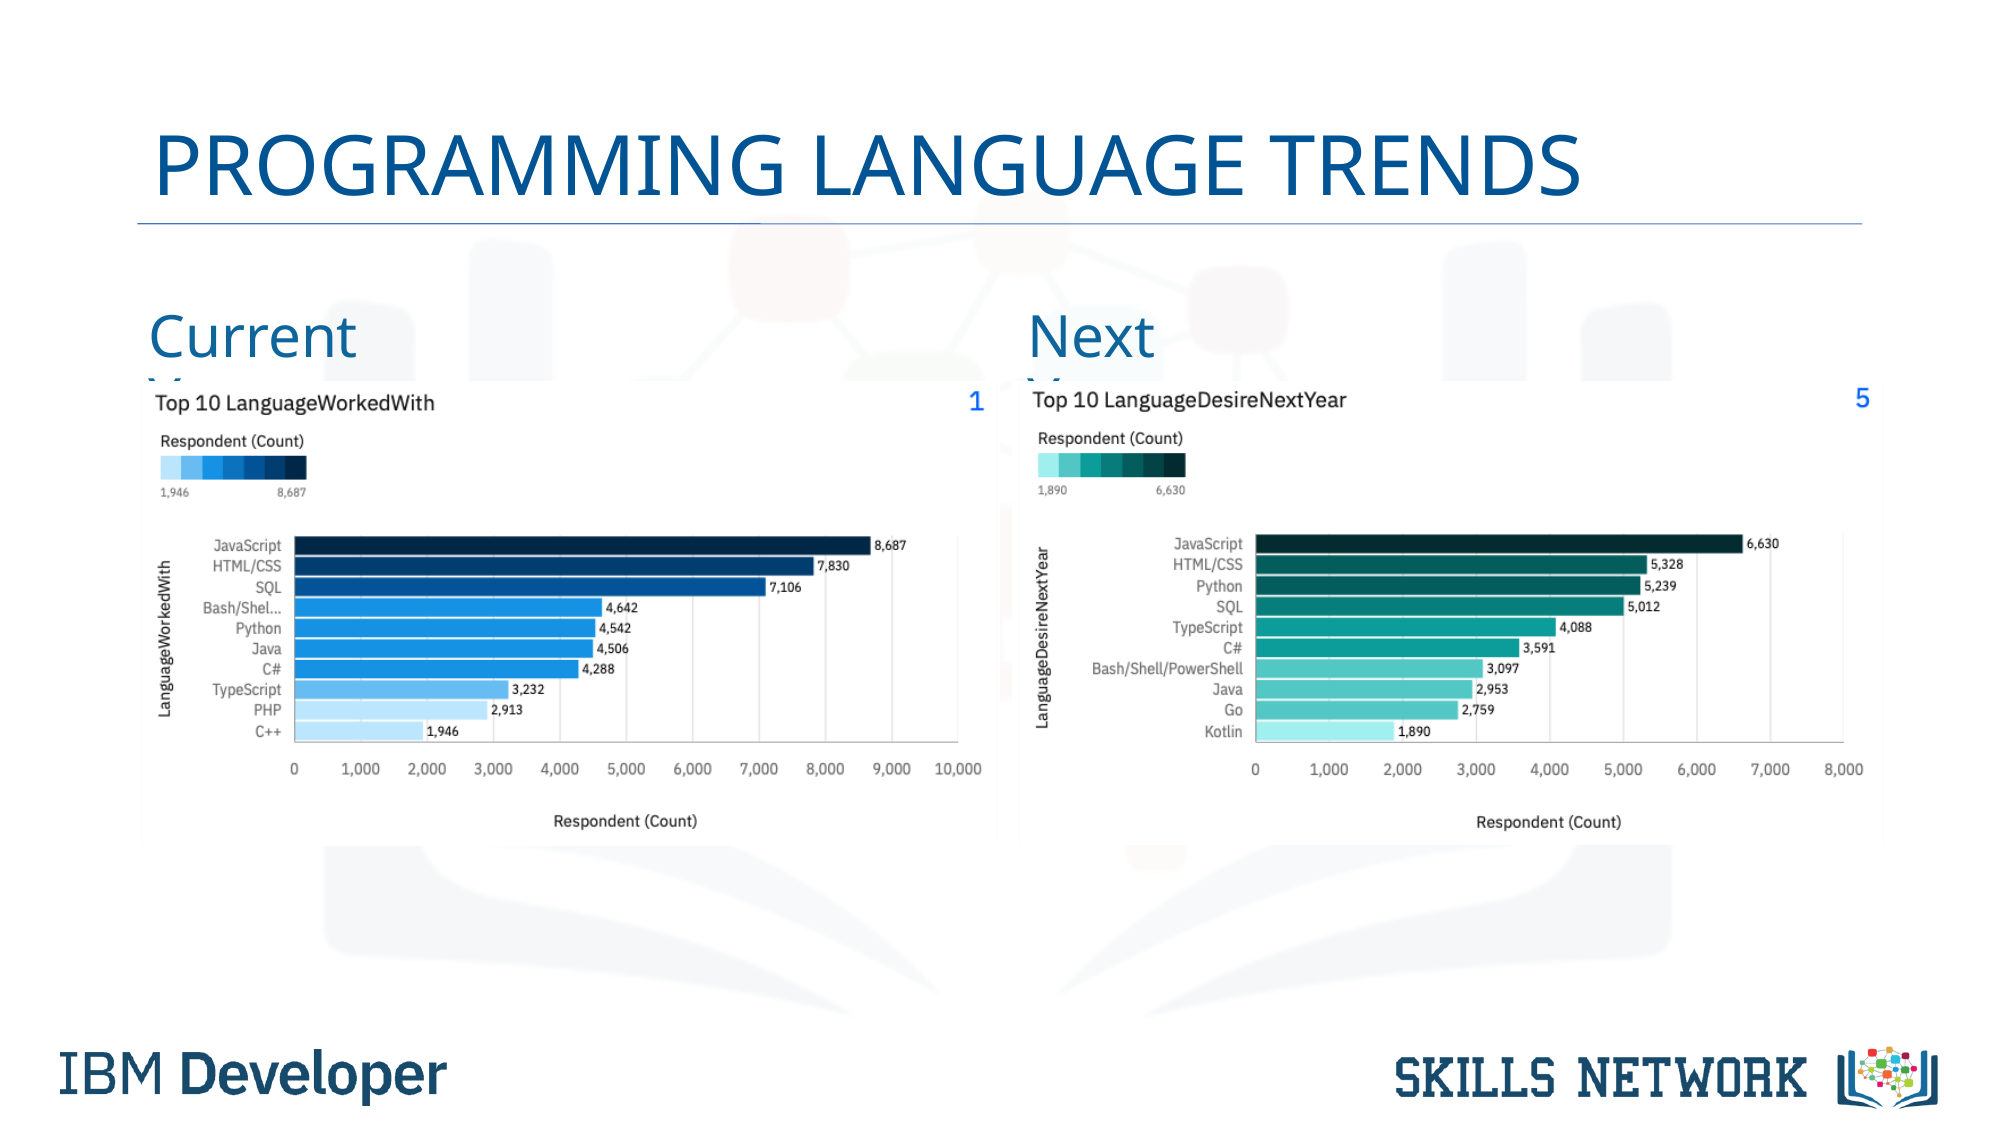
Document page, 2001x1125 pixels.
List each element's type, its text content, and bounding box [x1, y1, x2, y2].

list Next Year [1012, 299, 1301, 381]
title PROGRAMMING LANGUAGE TRENDS [137, 59, 1863, 278]
picture [1390, 1045, 1945, 1111]
picture [137, 381, 1000, 846]
picture [55, 1045, 459, 1108]
picture [1012, 381, 1885, 845]
list Current Year [133, 299, 500, 382]
